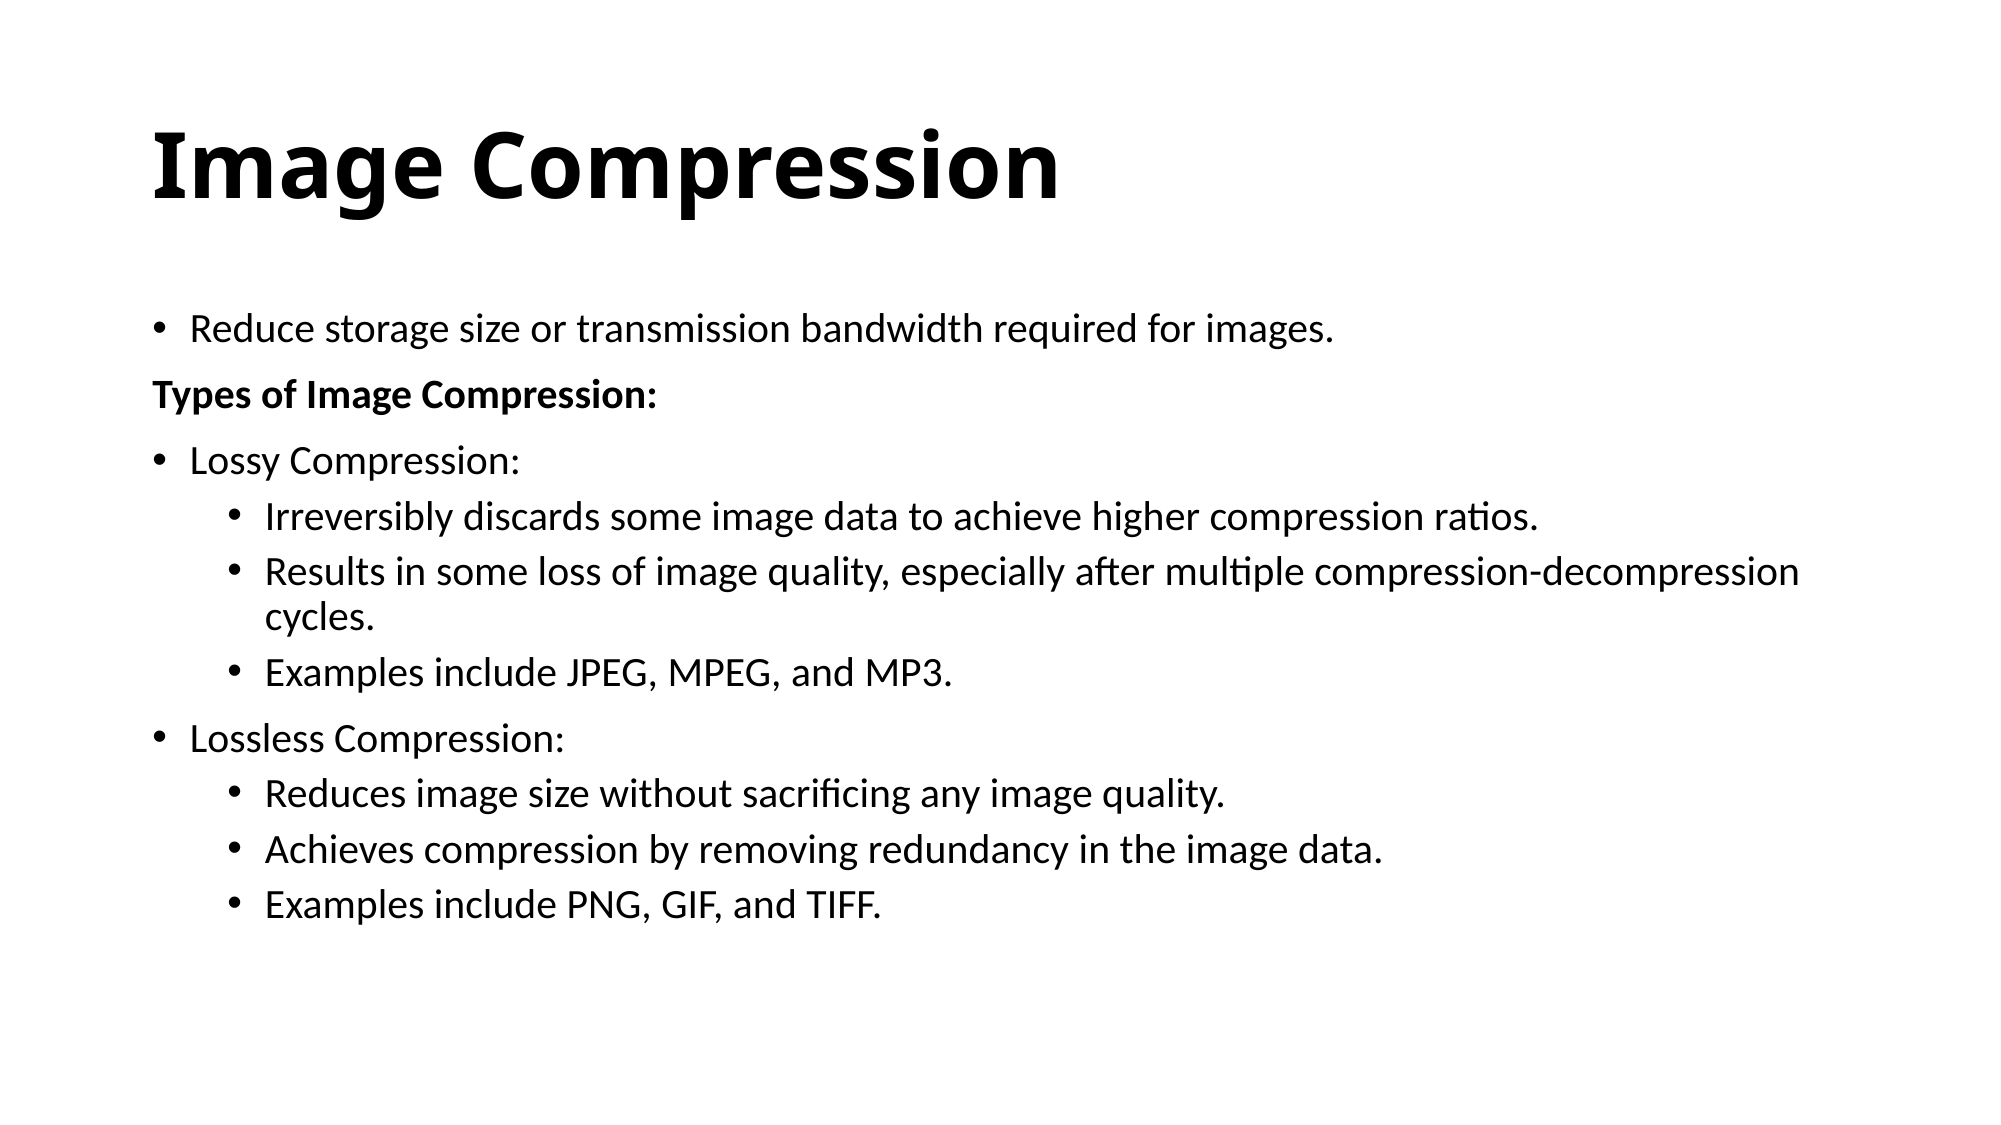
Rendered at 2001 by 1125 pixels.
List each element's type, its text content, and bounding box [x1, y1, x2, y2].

title Image Compression [137, 59, 1863, 278]
list Reduce storage size or transmission bandwidth required for images. Types of Image Compression: Lossy Compression: Irreversibly discards some image data to achieve higher compression ratios. Results in some loss of image quality, especially after multiple compression-decompression cycles. Examples include JPEG, MPEG, and MP3. Lossless Compression: Reduces image size without sacrificing any image quality. Achieves compression by removing redundancy in the image data. Examples include PNG, GIF, and TIFF. [137, 299, 1863, 1014]
